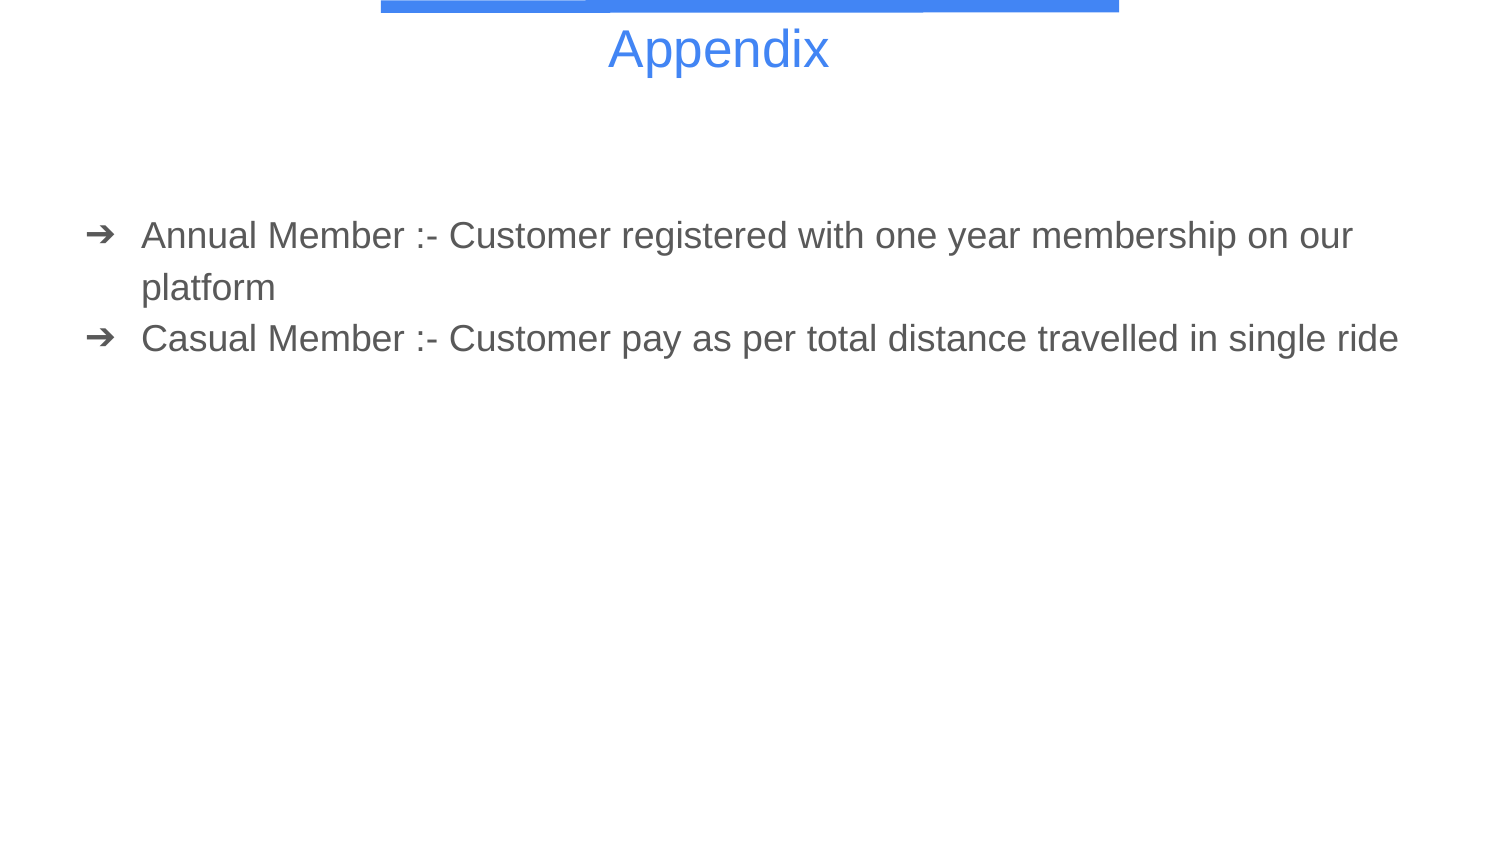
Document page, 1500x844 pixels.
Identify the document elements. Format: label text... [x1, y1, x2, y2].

title Appendix [20, 0, 1419, 94]
list Annual Member :- Customer registered with one year membership on our platform Casual Member :- Customer pay as per total distance travelled in single ride [51, 189, 1449, 750]
